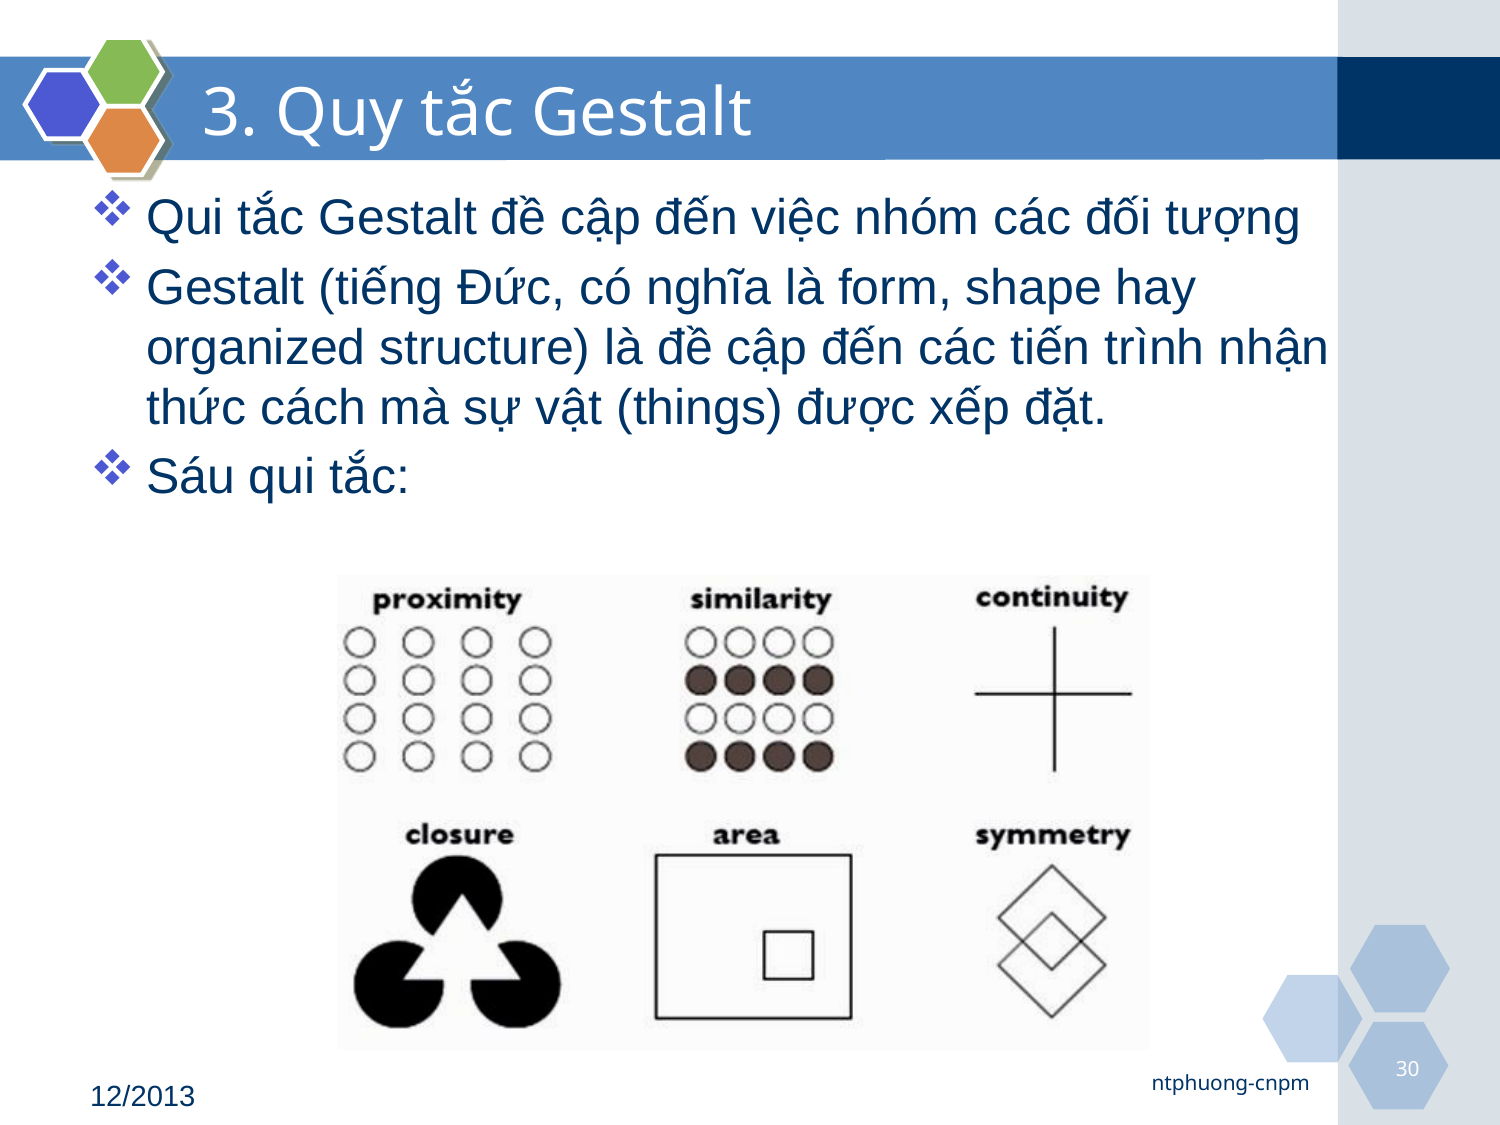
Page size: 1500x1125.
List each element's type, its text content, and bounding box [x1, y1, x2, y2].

picture [337, 575, 1151, 1051]
title 3. Quy tắc Gestalt [187, 62, 1288, 156]
slide_number 30 [1359, 1047, 1435, 1086]
list Qui tắc Gestalt đề cập đến việc nhóm các đối tượng Gestalt (tiếng Đức, có nghĩa là form, shape hay organized structure) là đề cập đến các tiến trình nhận thức cách mà sự vật (things) được xếp đặt. Sáu qui tắc: [74, 176, 1426, 1038]
footer ntphuong-cnpm [849, 1062, 1326, 1101]
slide_number 12/2013 [74, 1069, 426, 1110]
